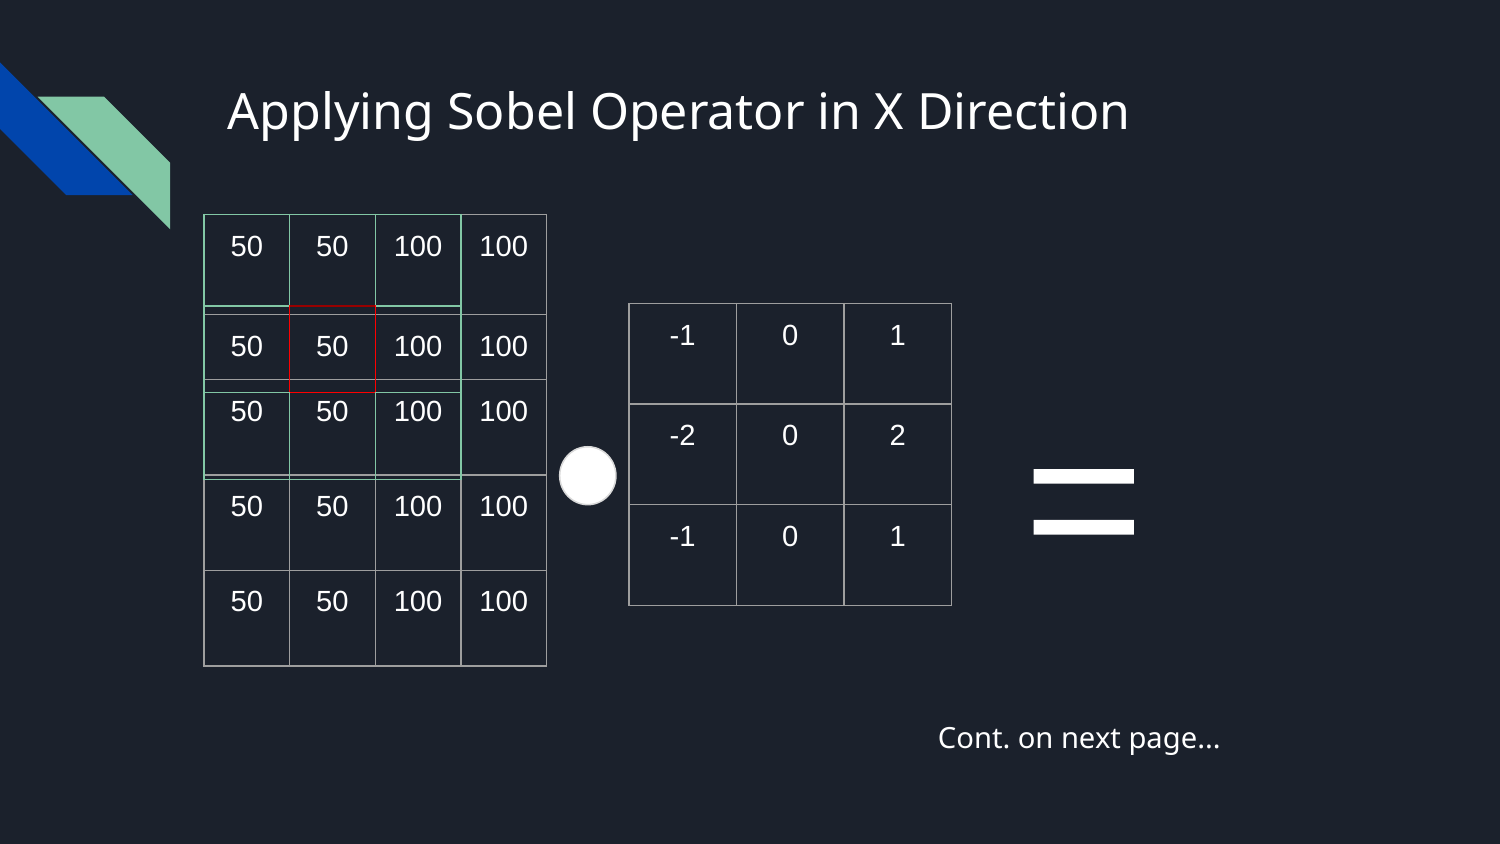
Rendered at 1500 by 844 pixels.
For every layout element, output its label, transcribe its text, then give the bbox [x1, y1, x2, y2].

table_cell 1 [845, 505, 951, 605]
table_header [290, 215, 375, 305]
table_cell -1 [630, 505, 736, 605]
table_cell 50 [290, 480, 375, 570]
table_header 0 [737, 304, 843, 403]
table_cell [205, 393, 289, 479]
table_cell 100 [462, 380, 546, 474]
table_cell 2 [845, 405, 951, 504]
table_cell [376, 393, 460, 479]
table_cell [376, 307, 460, 392]
table_cell [290, 307, 375, 392]
table_cell 100 [462, 571, 546, 665]
table_cell [290, 393, 375, 479]
table_header [205, 215, 289, 305]
table_cell -2 [630, 405, 736, 504]
table_header -1 [630, 304, 736, 403]
table_cell 0 [737, 505, 843, 605]
table_cell 50 [205, 571, 289, 665]
table_cell 100 [462, 476, 546, 570]
table_header [376, 215, 460, 305]
table_cell 100 [376, 480, 460, 570]
table_cell 100 [462, 315, 546, 379]
table_cell 50 [290, 571, 375, 665]
table_cell 100 [376, 571, 460, 665]
table_header 100 [462, 215, 546, 314]
title Applying Sobel Operator in X Direction [212, 64, 1368, 215]
table_header 1 [845, 304, 951, 403]
text_box [559, 446, 616, 505]
table_cell 0 [737, 405, 843, 504]
text_box Cont. on next page... [922, 704, 1335, 770]
table_cell [205, 307, 289, 392]
table_cell 50 [205, 480, 289, 570]
